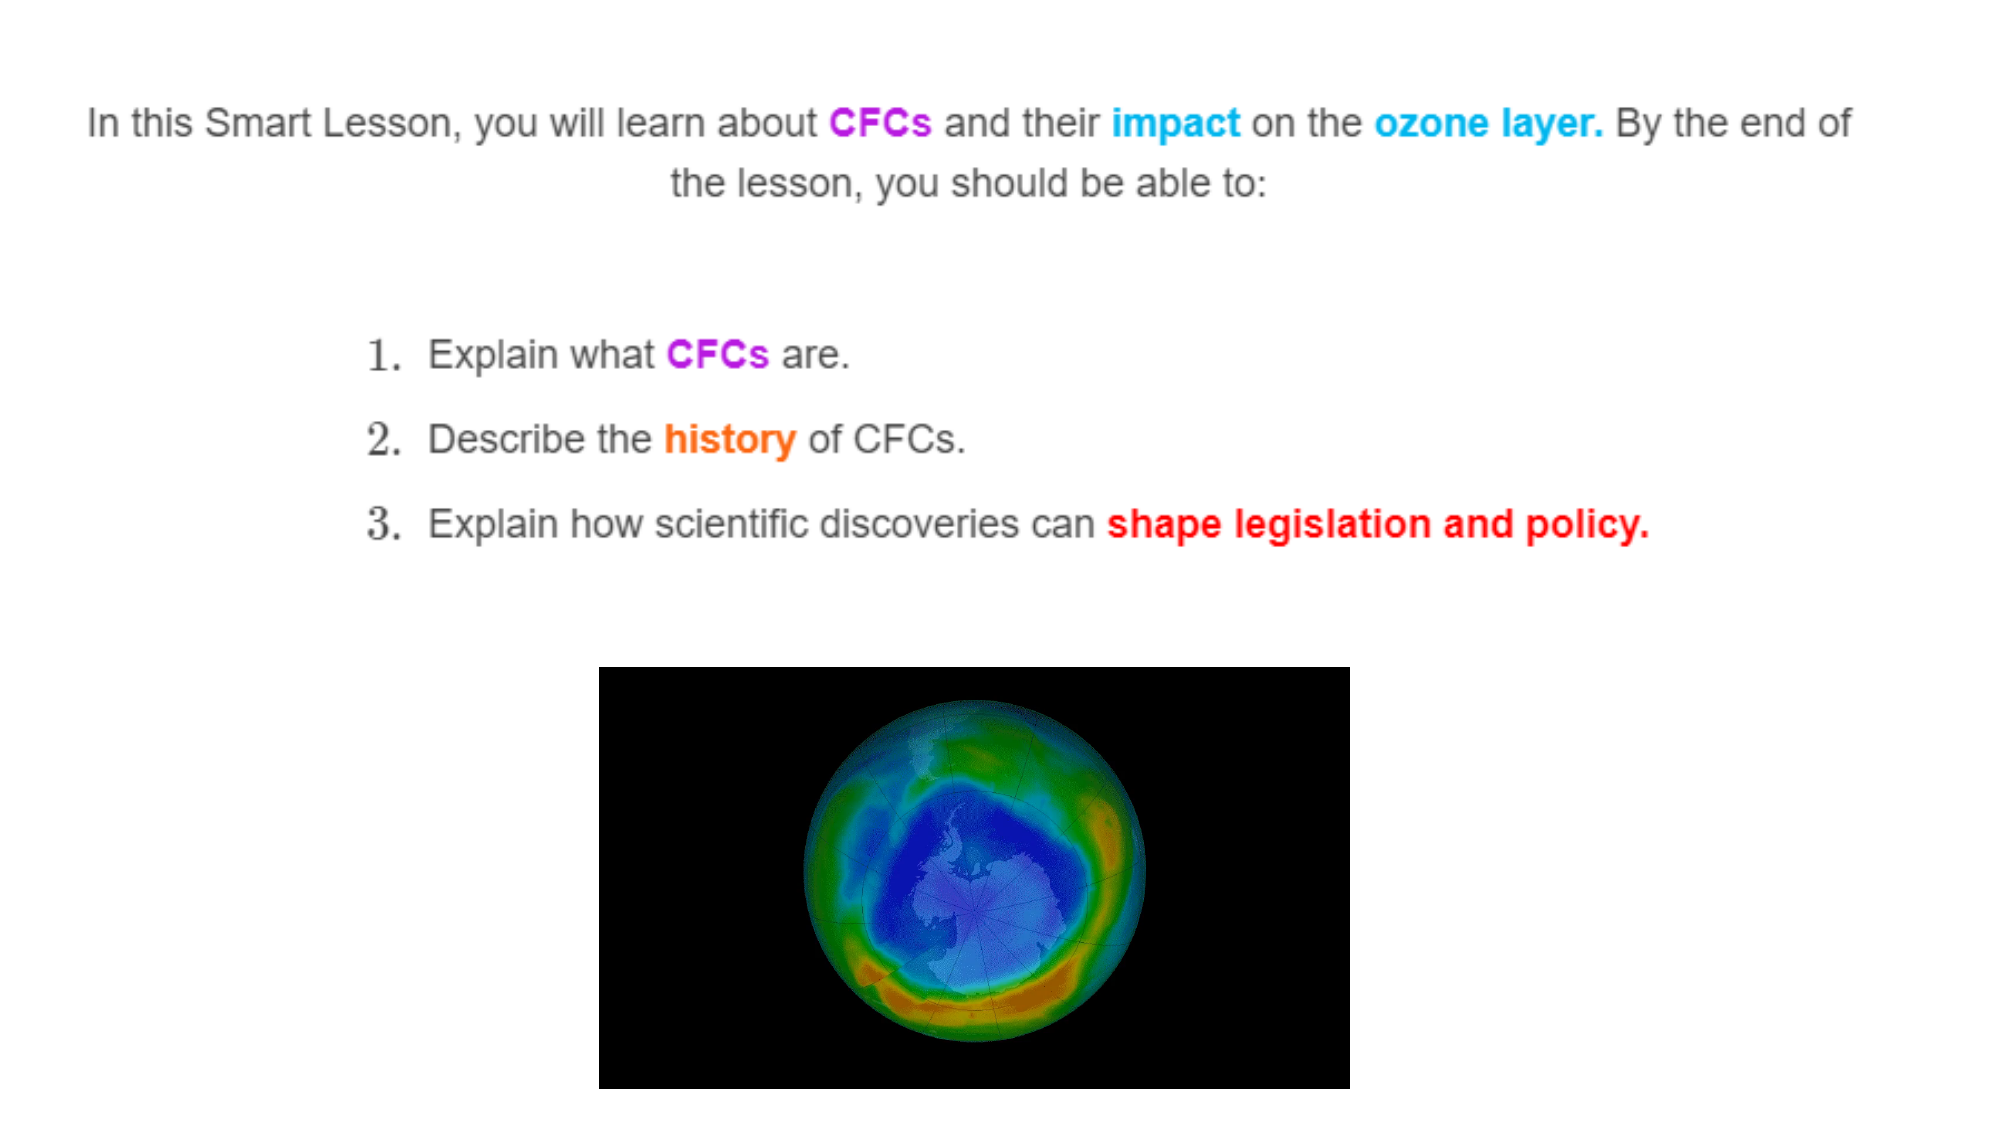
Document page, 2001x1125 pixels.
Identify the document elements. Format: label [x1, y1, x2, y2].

picture [72, 77, 1878, 576]
text_box [598, 666, 1351, 1090]
